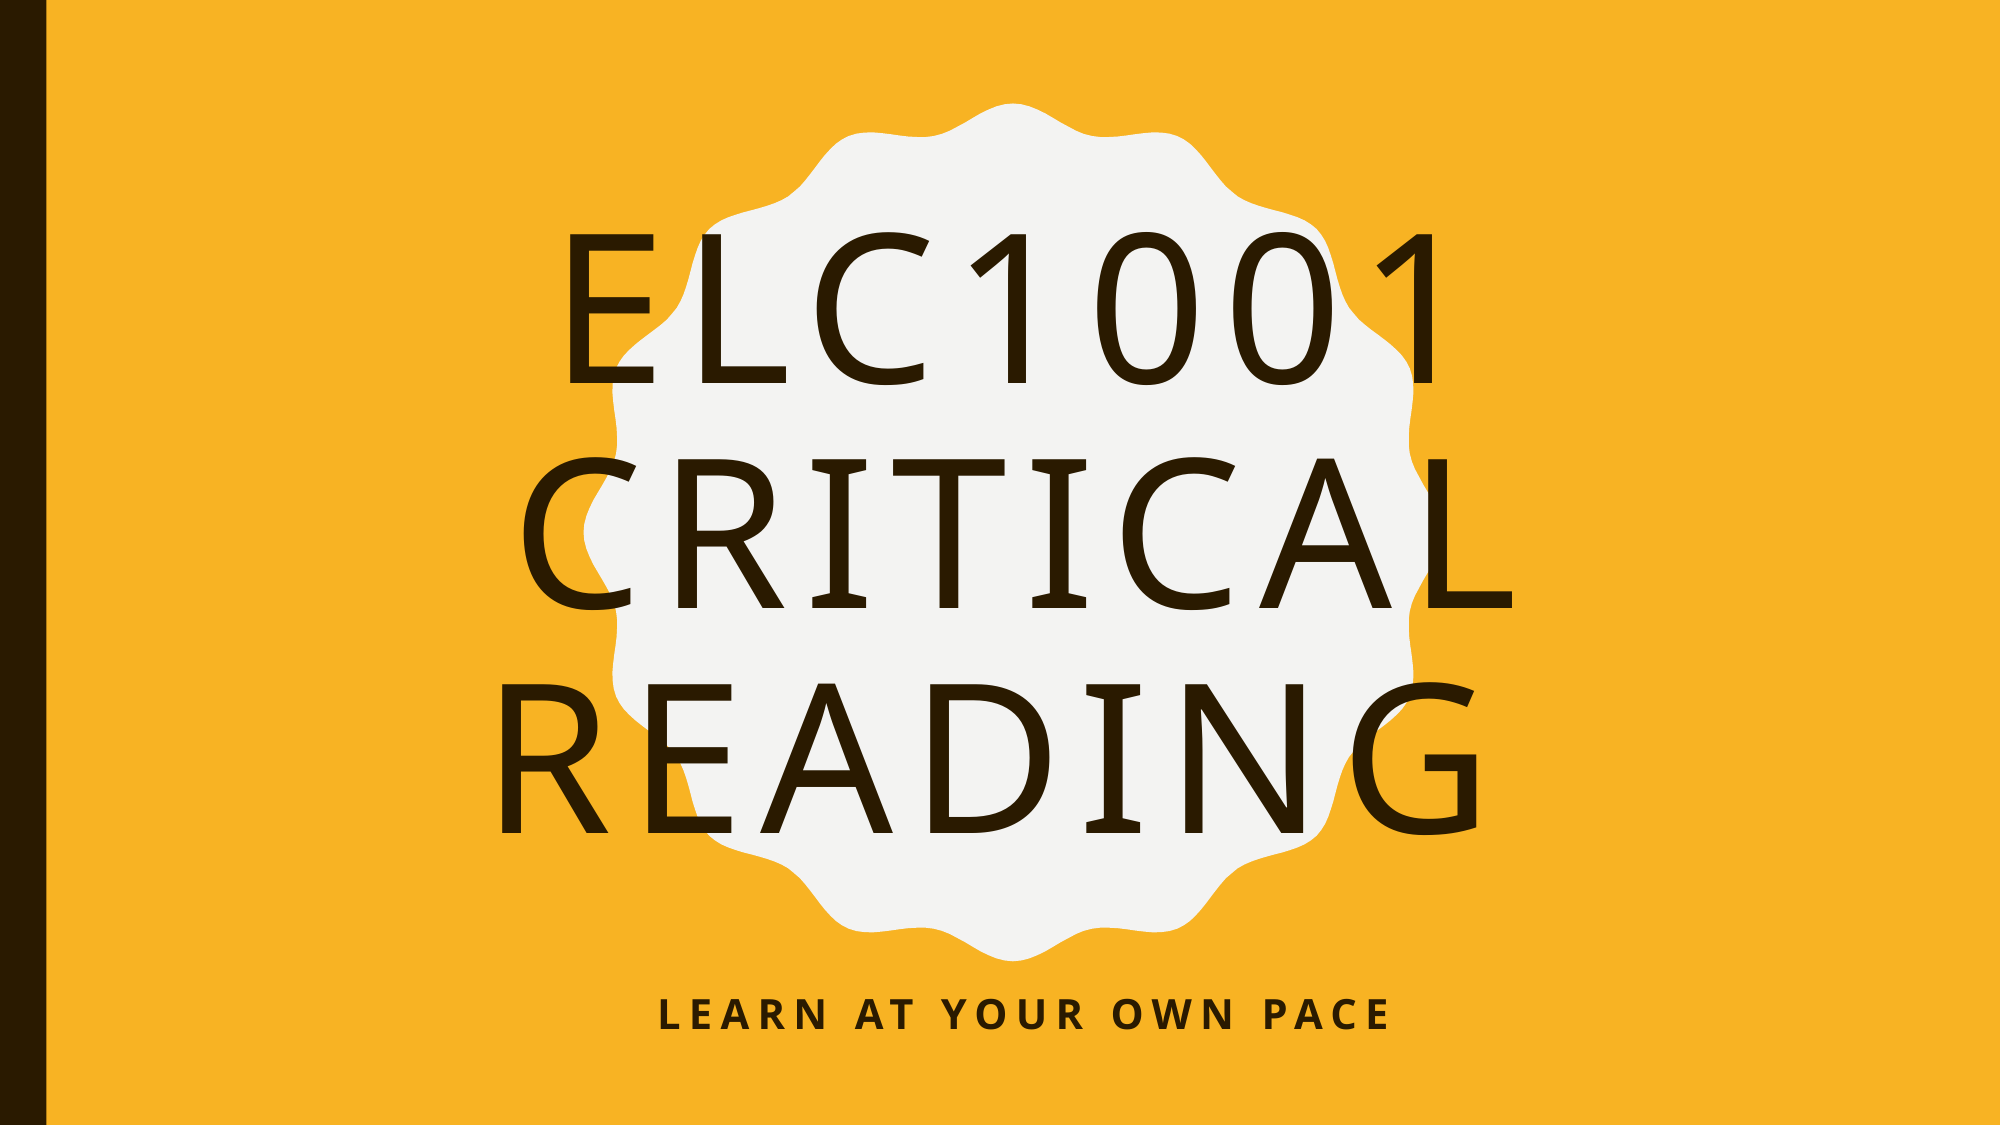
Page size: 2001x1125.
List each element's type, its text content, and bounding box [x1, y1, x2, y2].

title ELC1001 Critical Reading [176, 180, 1870, 902]
subtitle Learn at your own pace [363, 980, 1684, 1103]
